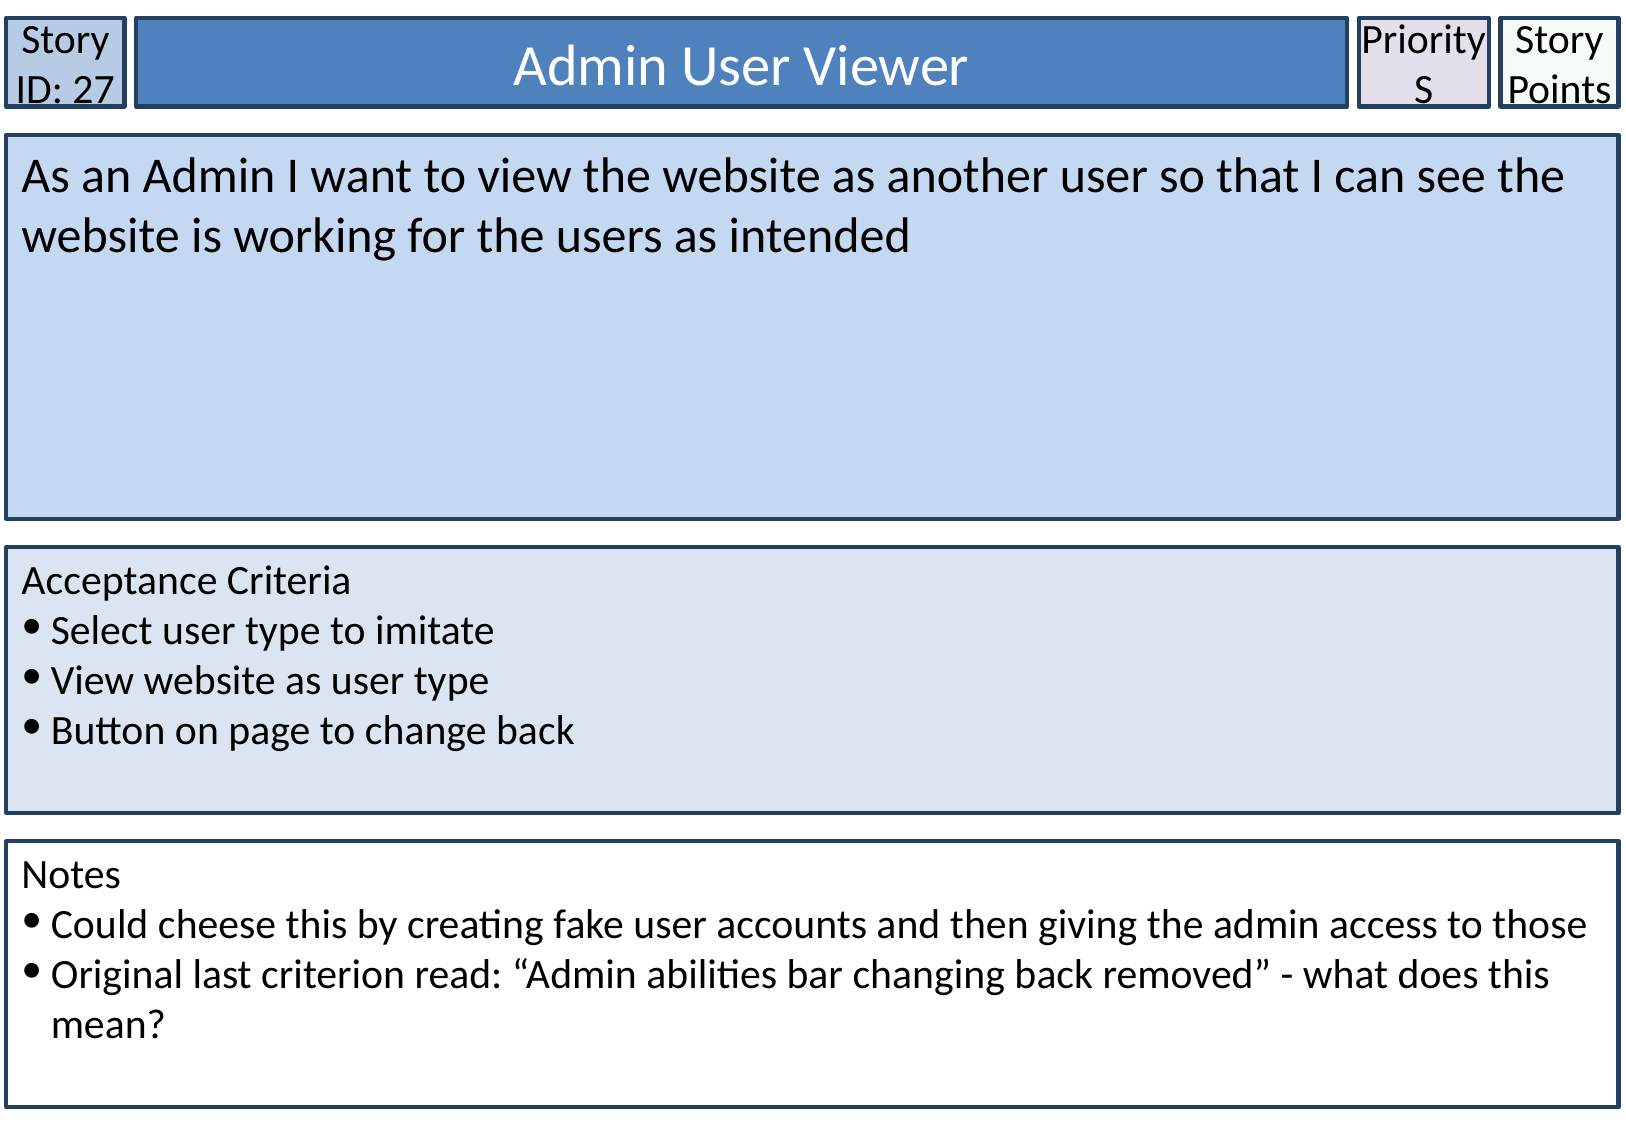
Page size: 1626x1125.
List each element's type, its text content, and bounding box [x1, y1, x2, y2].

text_box As an Admin I want to view the website as another user so that I can see the website is working for the users as intended [6, 134, 1619, 519]
text_box Acceptance Criteria Select user type to imitate View website as user type Button on page to change back [6, 547, 1619, 813]
text_box Priority S [1358, 17, 1489, 107]
text_box Admin User Viewer [136, 17, 1347, 107]
text_box Notes Could cheese this by creating fake user accounts and then giving the admin access to those Original last criterion read: “Admin abilities bar changing back removed” - what does this mean? [6, 841, 1619, 1107]
text_box Story ID: 27 [6, 17, 125, 107]
text_box Story Points [1500, 17, 1619, 107]
